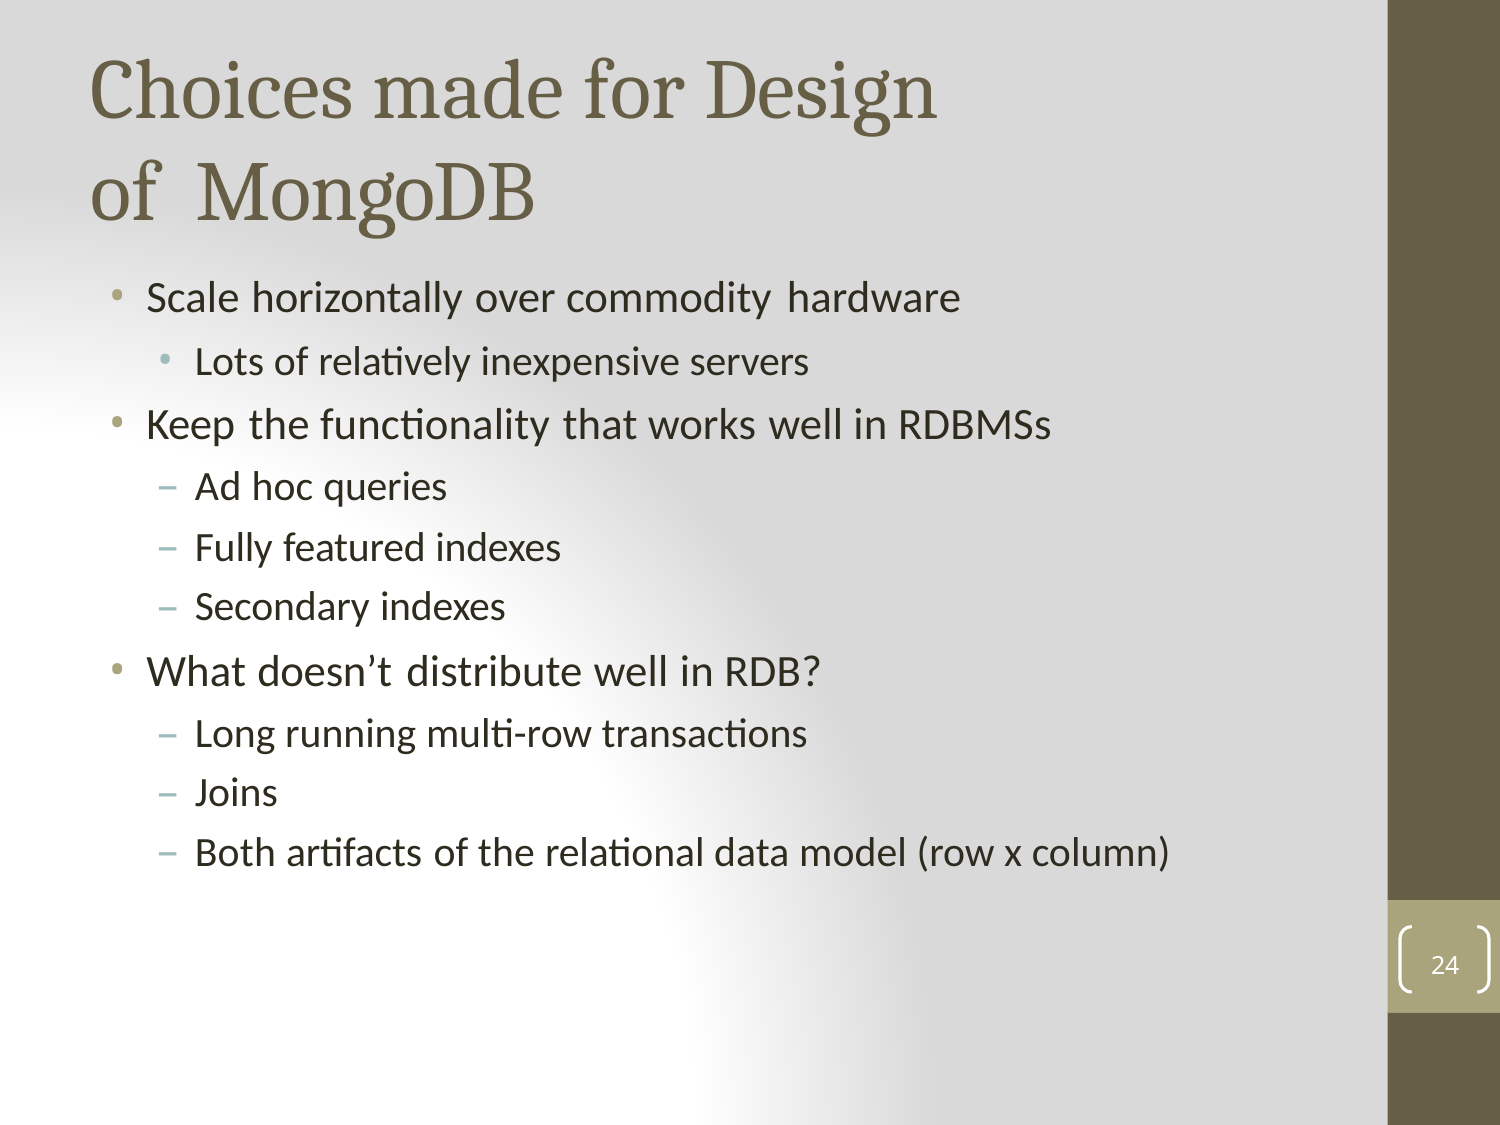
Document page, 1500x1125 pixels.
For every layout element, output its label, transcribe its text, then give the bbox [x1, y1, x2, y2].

text_box [1477, 926, 1490, 993]
picture [0, 0, 1387, 1125]
text_box [1400, 926, 1412, 993]
slide_number 24 [1424, 953, 1466, 1125]
title Choices made for Design of MongoDB [87, 31, 1024, 238]
text_box Scale horizontally over commodity hardware Lots of relatively inexpensive servers Keep the functionality that works well in RDBMSs Ad hoc queries Fully featured indexes Secondary indexes What doesn’t distribute well in RDB? Long running multi-row transactions Joins Both artifacts of the relational data model (row x column) [106, 252, 1172, 875]
